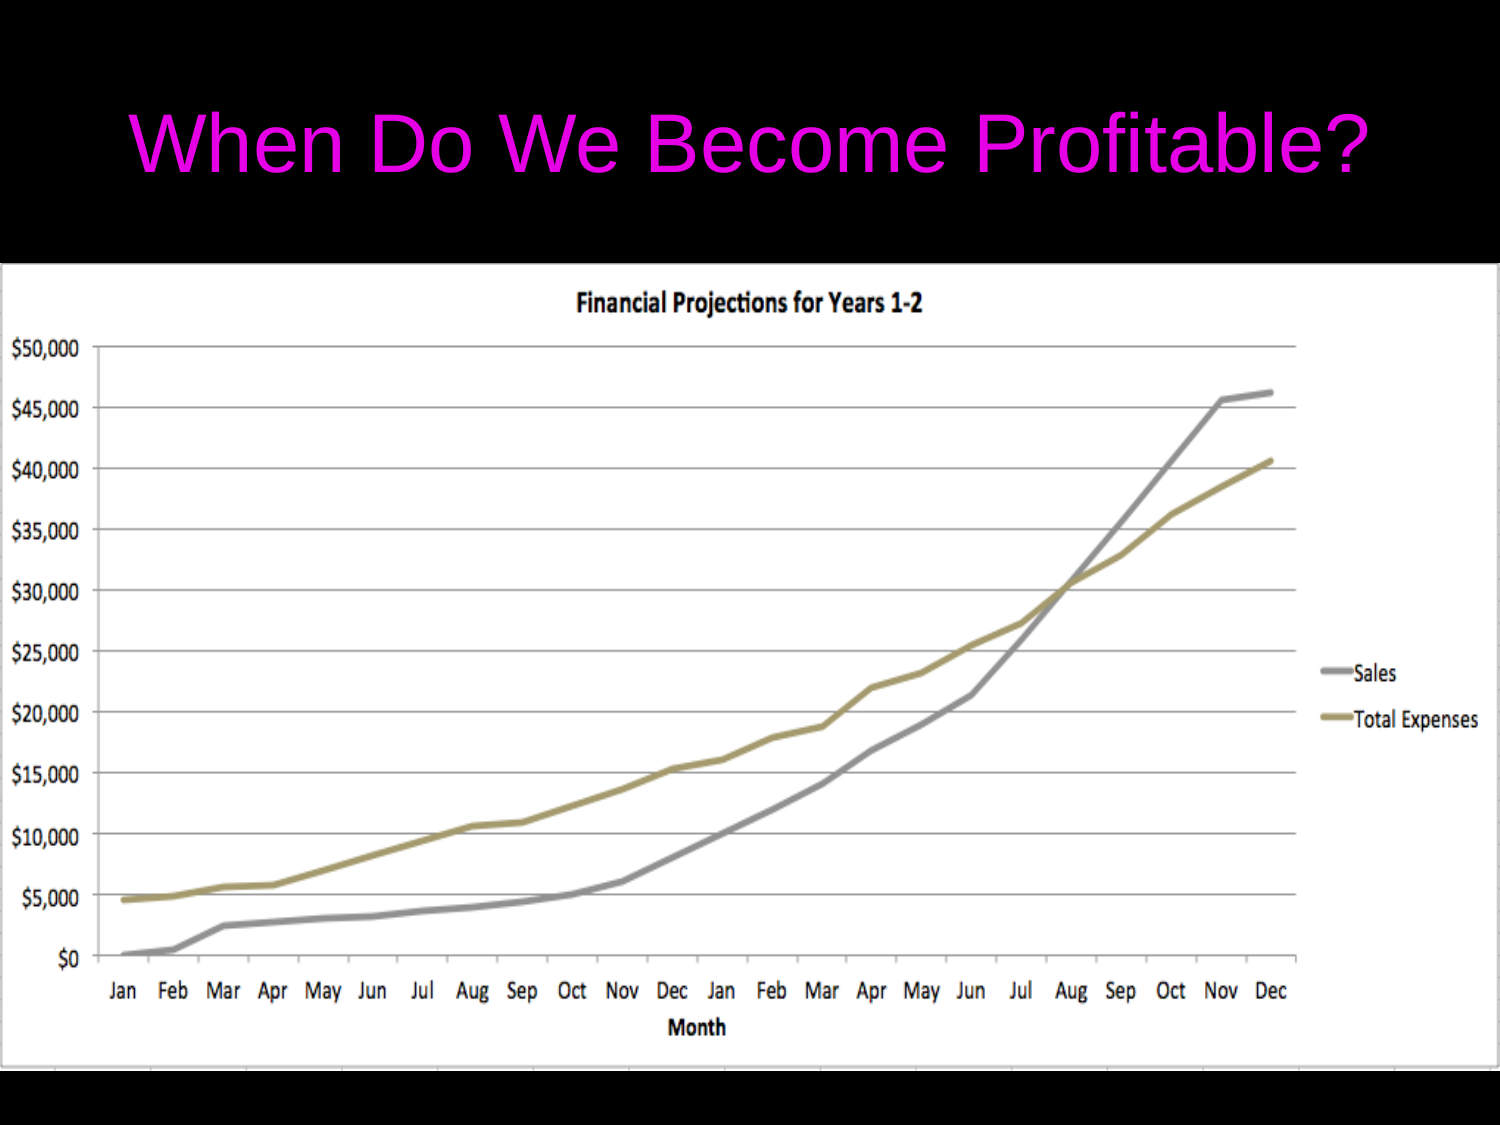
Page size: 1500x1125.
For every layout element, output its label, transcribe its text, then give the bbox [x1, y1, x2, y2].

title When Do We Become Profitable? [75, 45, 1425, 233]
picture [0, 262, 1500, 1072]
